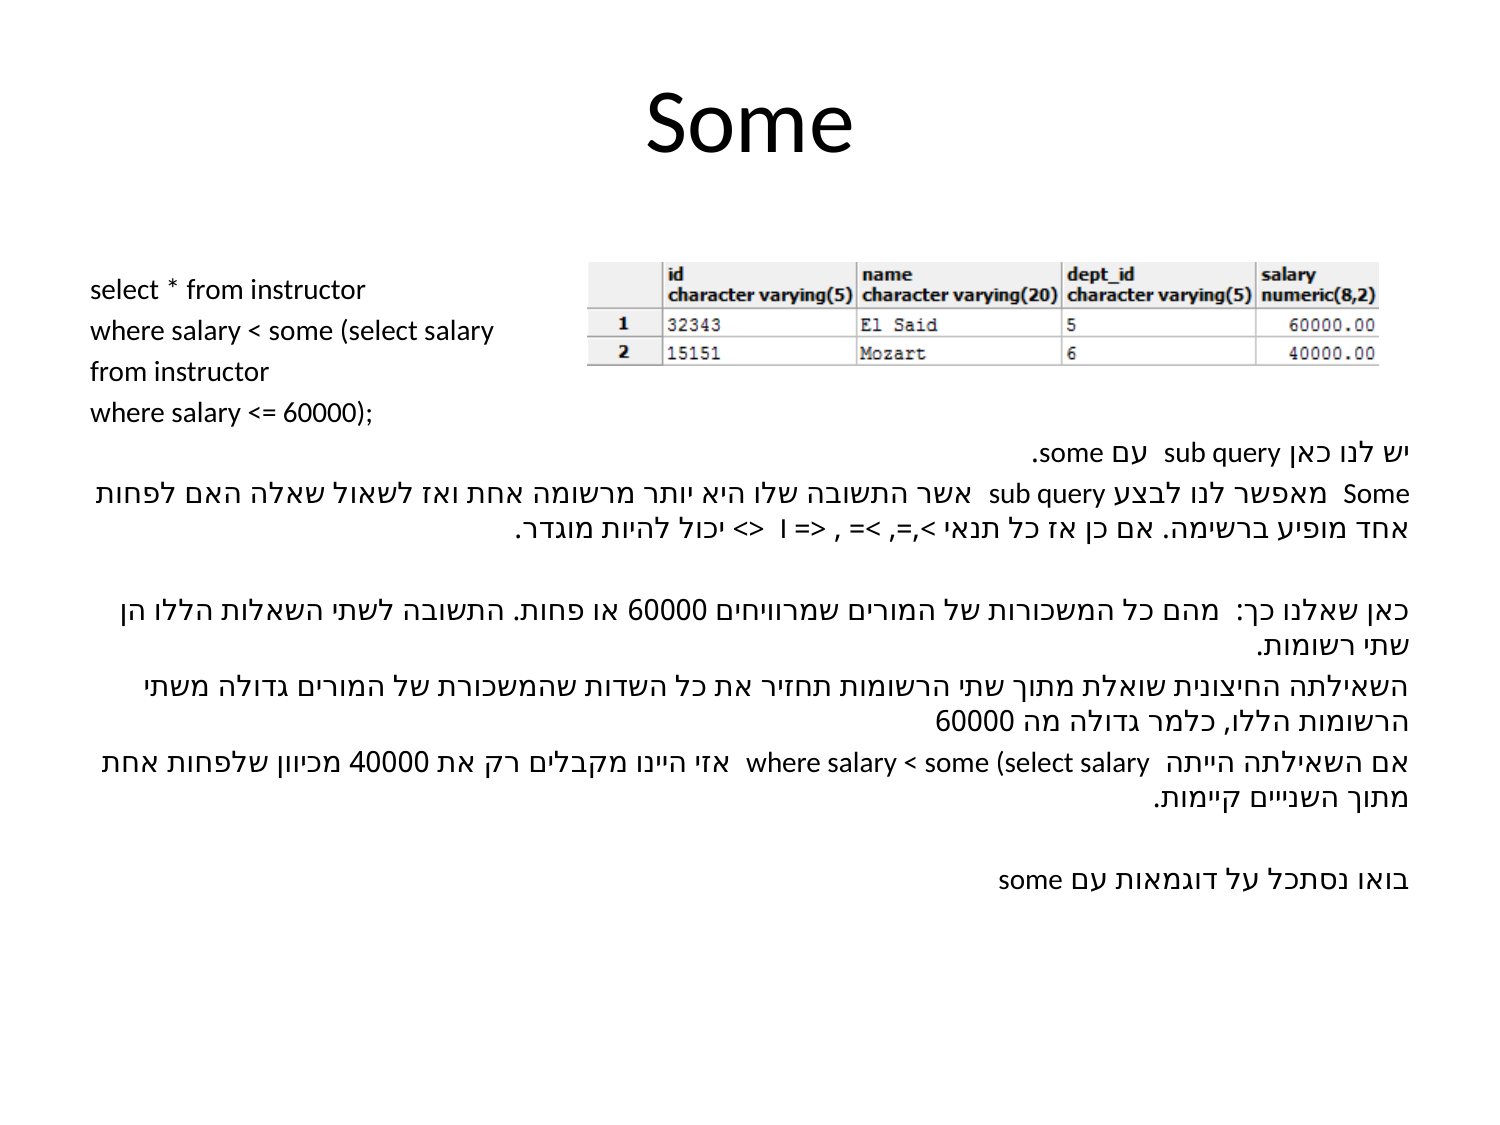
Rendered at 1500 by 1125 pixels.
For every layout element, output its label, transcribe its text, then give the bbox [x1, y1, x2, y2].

picture [587, 262, 1379, 366]
list select * from instructor where salary < some (select salary from instructor where salary <= 60000); יש לנו כאן sub query עם some. Some מאפשר לנו לבצע sub query אשר התשובה שלו היא יותר מרשומה אחת ואז לשאול שאלה האם לפחות אחד מופיע ברשימה. אם כן אז כל תנאי >,=, >= , <= I <> יכול להיות מוגדר. כאן שאלנו כך: מהם כל המשכורות של המורים שמרוויחים 60000 או פחות. התשובה לשתי השאלות הללו הן שתי רשומות. השאילתה החיצונית שואלת מתוך שתי הרשומות תחזיר את כל השדות שהמשכורת של המורים גדולה משתי הרשומות הללו, כלמר גדולה מה 60000 אם השאילתה הייתה where salary < some (select salary אזי היינו מקבלים רק את 40000 מכיוון שלפחות אחת מתוך השנייים קיימות. בואו נסתכל על דוגמאות עם some [75, 262, 1425, 1005]
title Some [75, 45, 1425, 188]
